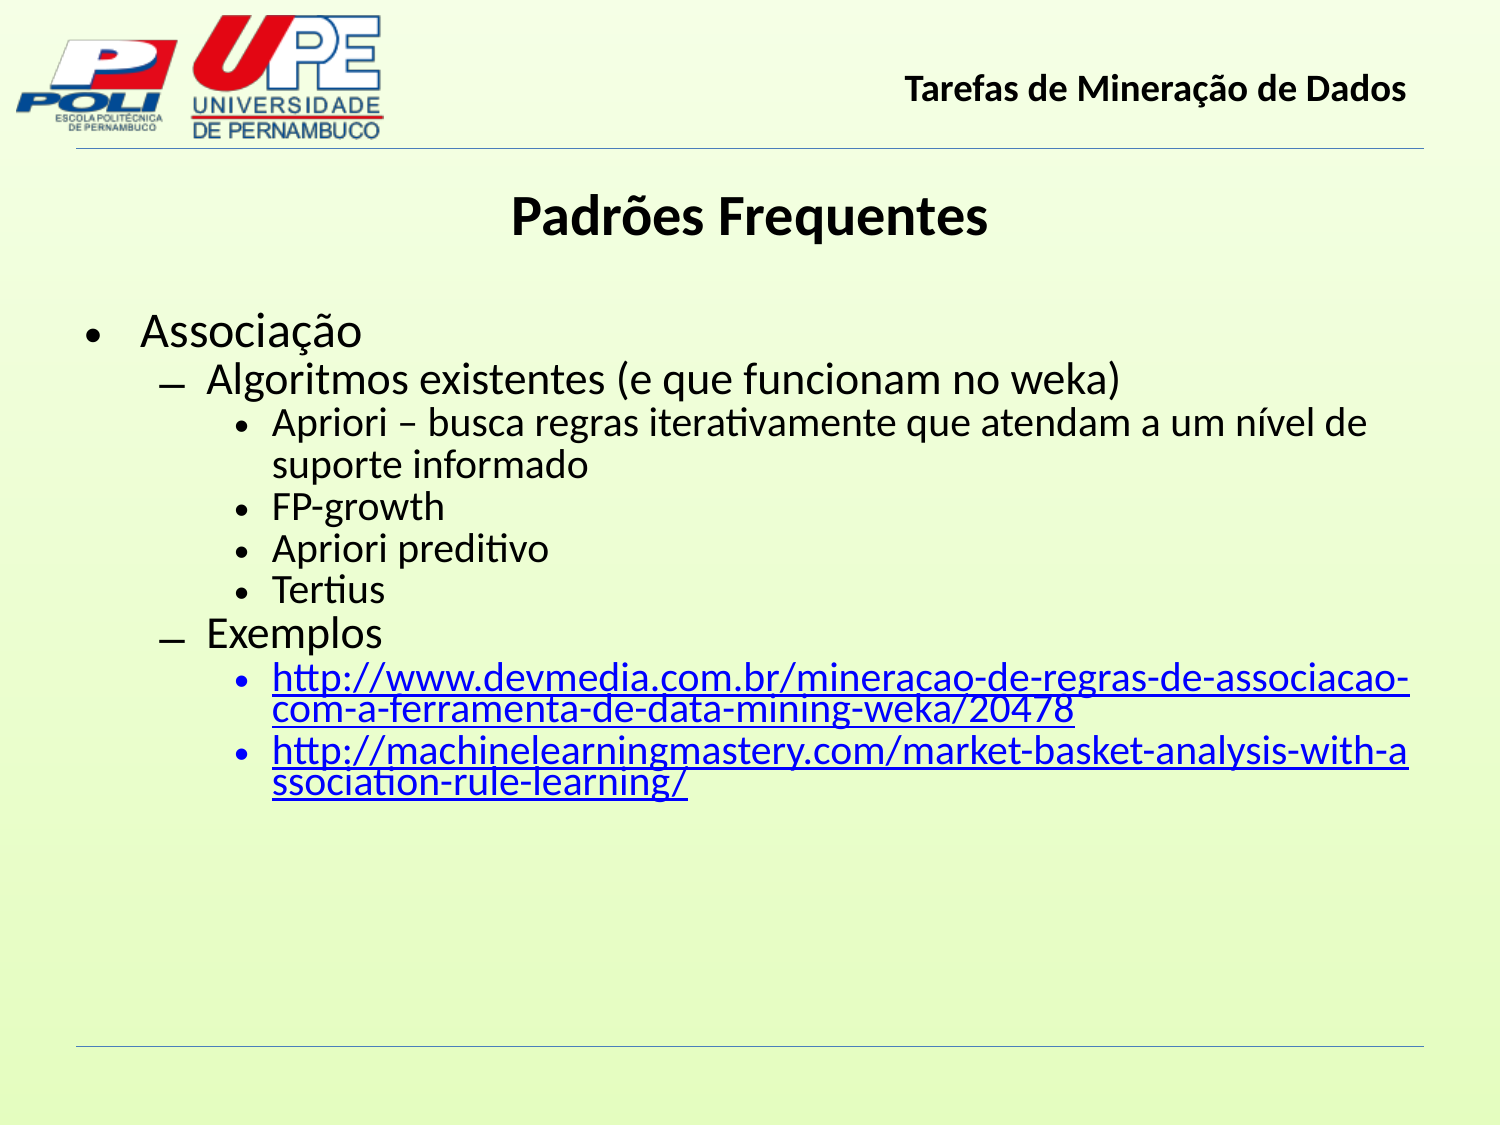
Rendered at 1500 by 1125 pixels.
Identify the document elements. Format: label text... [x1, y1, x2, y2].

text_box Padrões Frequentes [76, 184, 1424, 268]
picture [16, 15, 384, 140]
text_box Associação Algoritmos existentes (e que funcionam no weka) Apriori – busca regras iterativamente que atendam a um nível de suporte informado FP-growth Apriori preditivo Tertius Exemplos http://www.devmedia.com.br/mineracao-de-regras-de-associacao-com-a-ferramenta-de-data-mining-weka/20478 http://machinelearningmastery.com/market-basket-analysis-with-association-rule-learning/ [76, 302, 1424, 1035]
